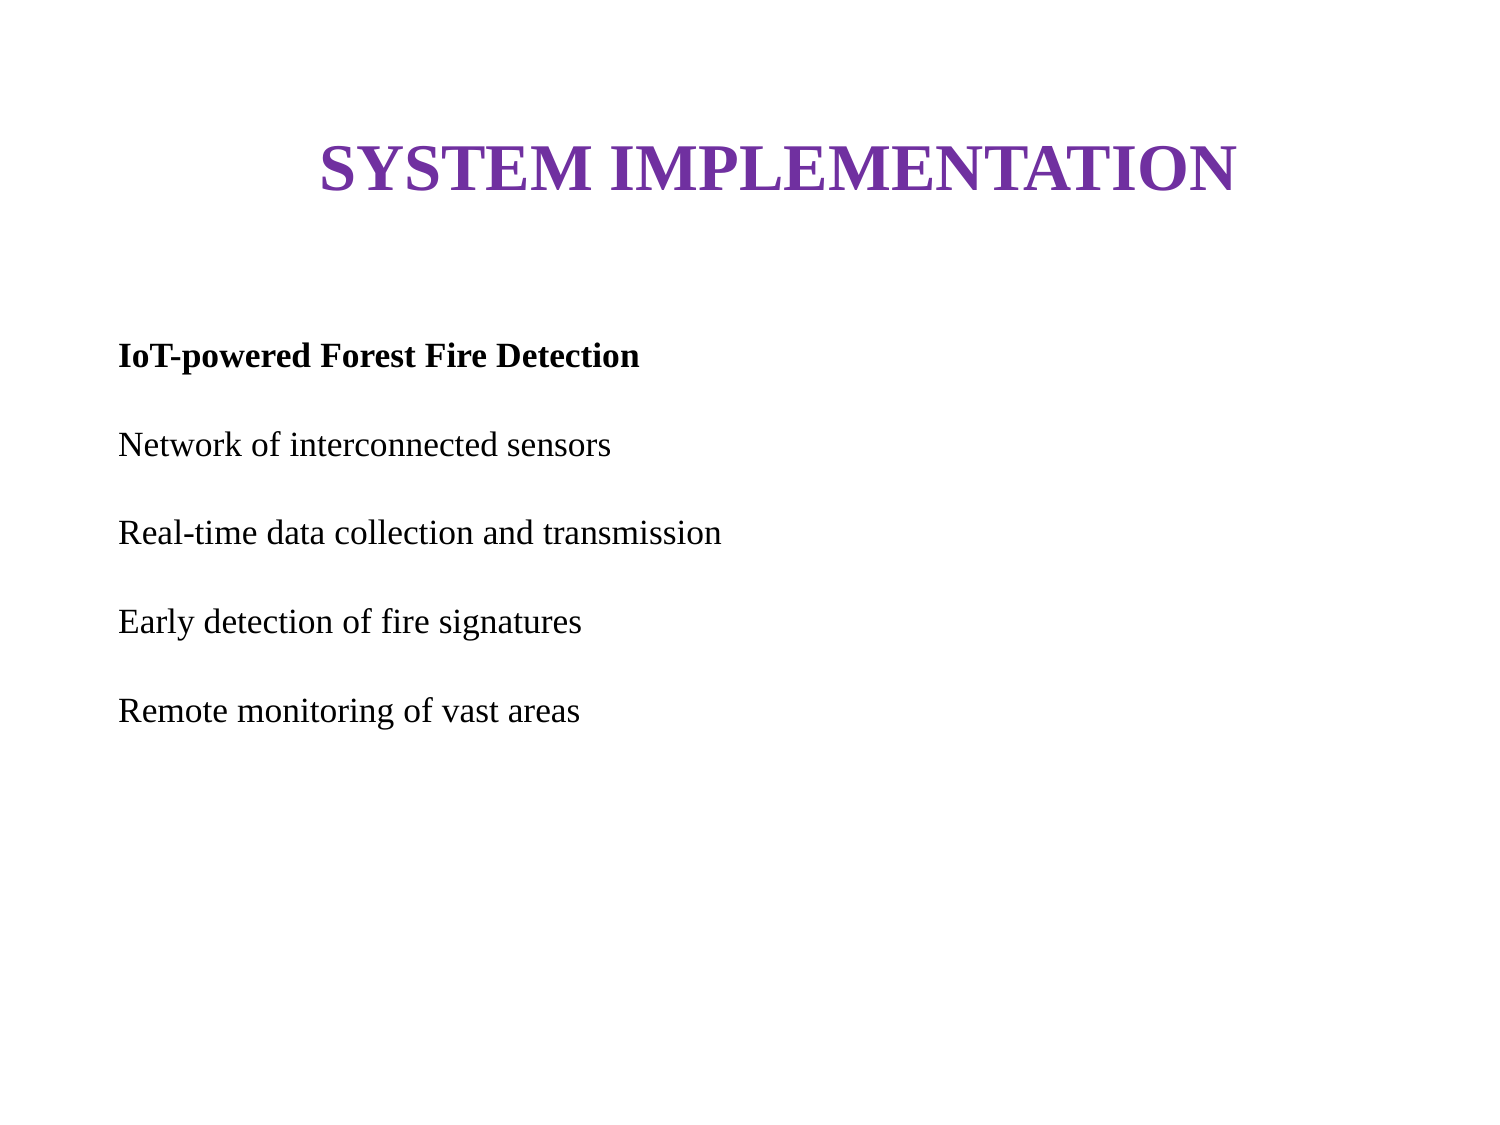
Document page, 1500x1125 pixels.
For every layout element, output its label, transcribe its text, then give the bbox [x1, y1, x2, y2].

list IoT-powered Forest Fire Detection Network of interconnected sensors Real-time data collection and transmission Early detection of fire signatures Remote monitoring of vast areas [103, 303, 1397, 1043]
title SYSTEM IMPLEMENTATION [103, 59, 1397, 278]
